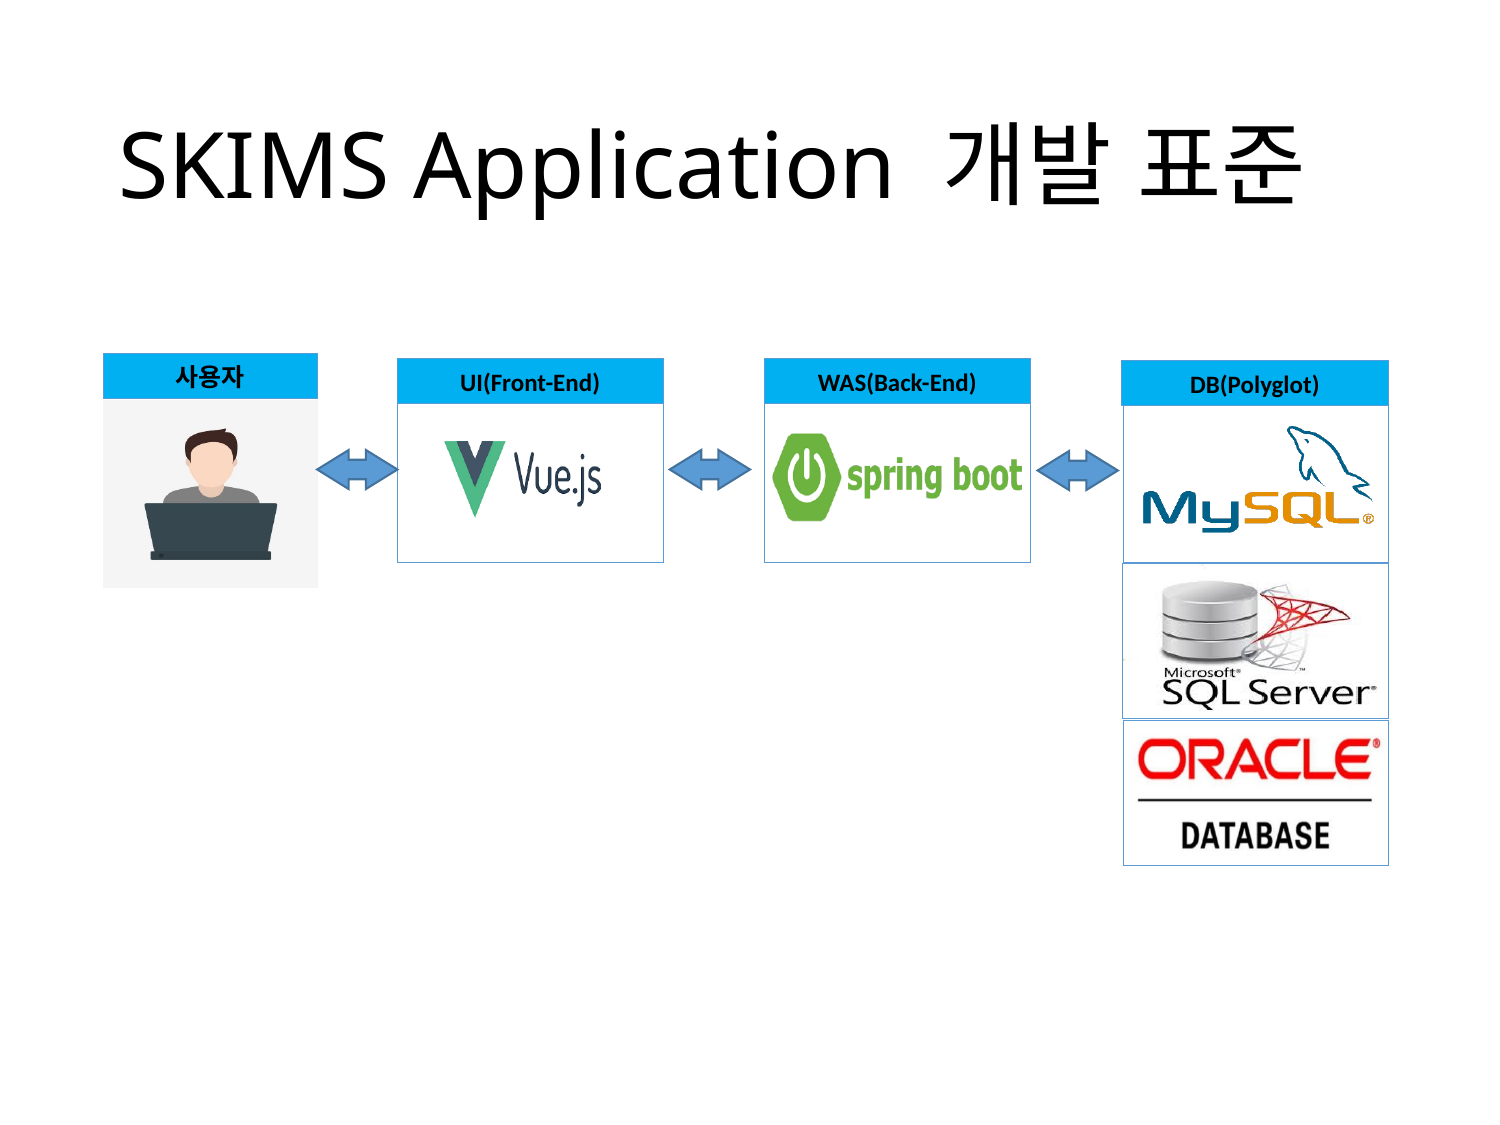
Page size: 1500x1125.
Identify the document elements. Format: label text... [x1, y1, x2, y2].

picture [764, 404, 1031, 563]
text_box [667, 448, 752, 491]
picture [103, 400, 318, 588]
text_box WAS(Back-End) [764, 358, 1031, 401]
text_box [1035, 449, 1120, 492]
picture [1122, 406, 1389, 719]
picture [1122, 720, 1389, 866]
picture [397, 404, 664, 563]
title SKIMS Application 개발 표준 [103, 59, 1397, 278]
text_box 사용자 [103, 353, 318, 399]
text_box [318, 448, 397, 491]
text_box UI(Front-End) [397, 358, 664, 401]
text_box DB(Polyglot) [1121, 360, 1389, 406]
